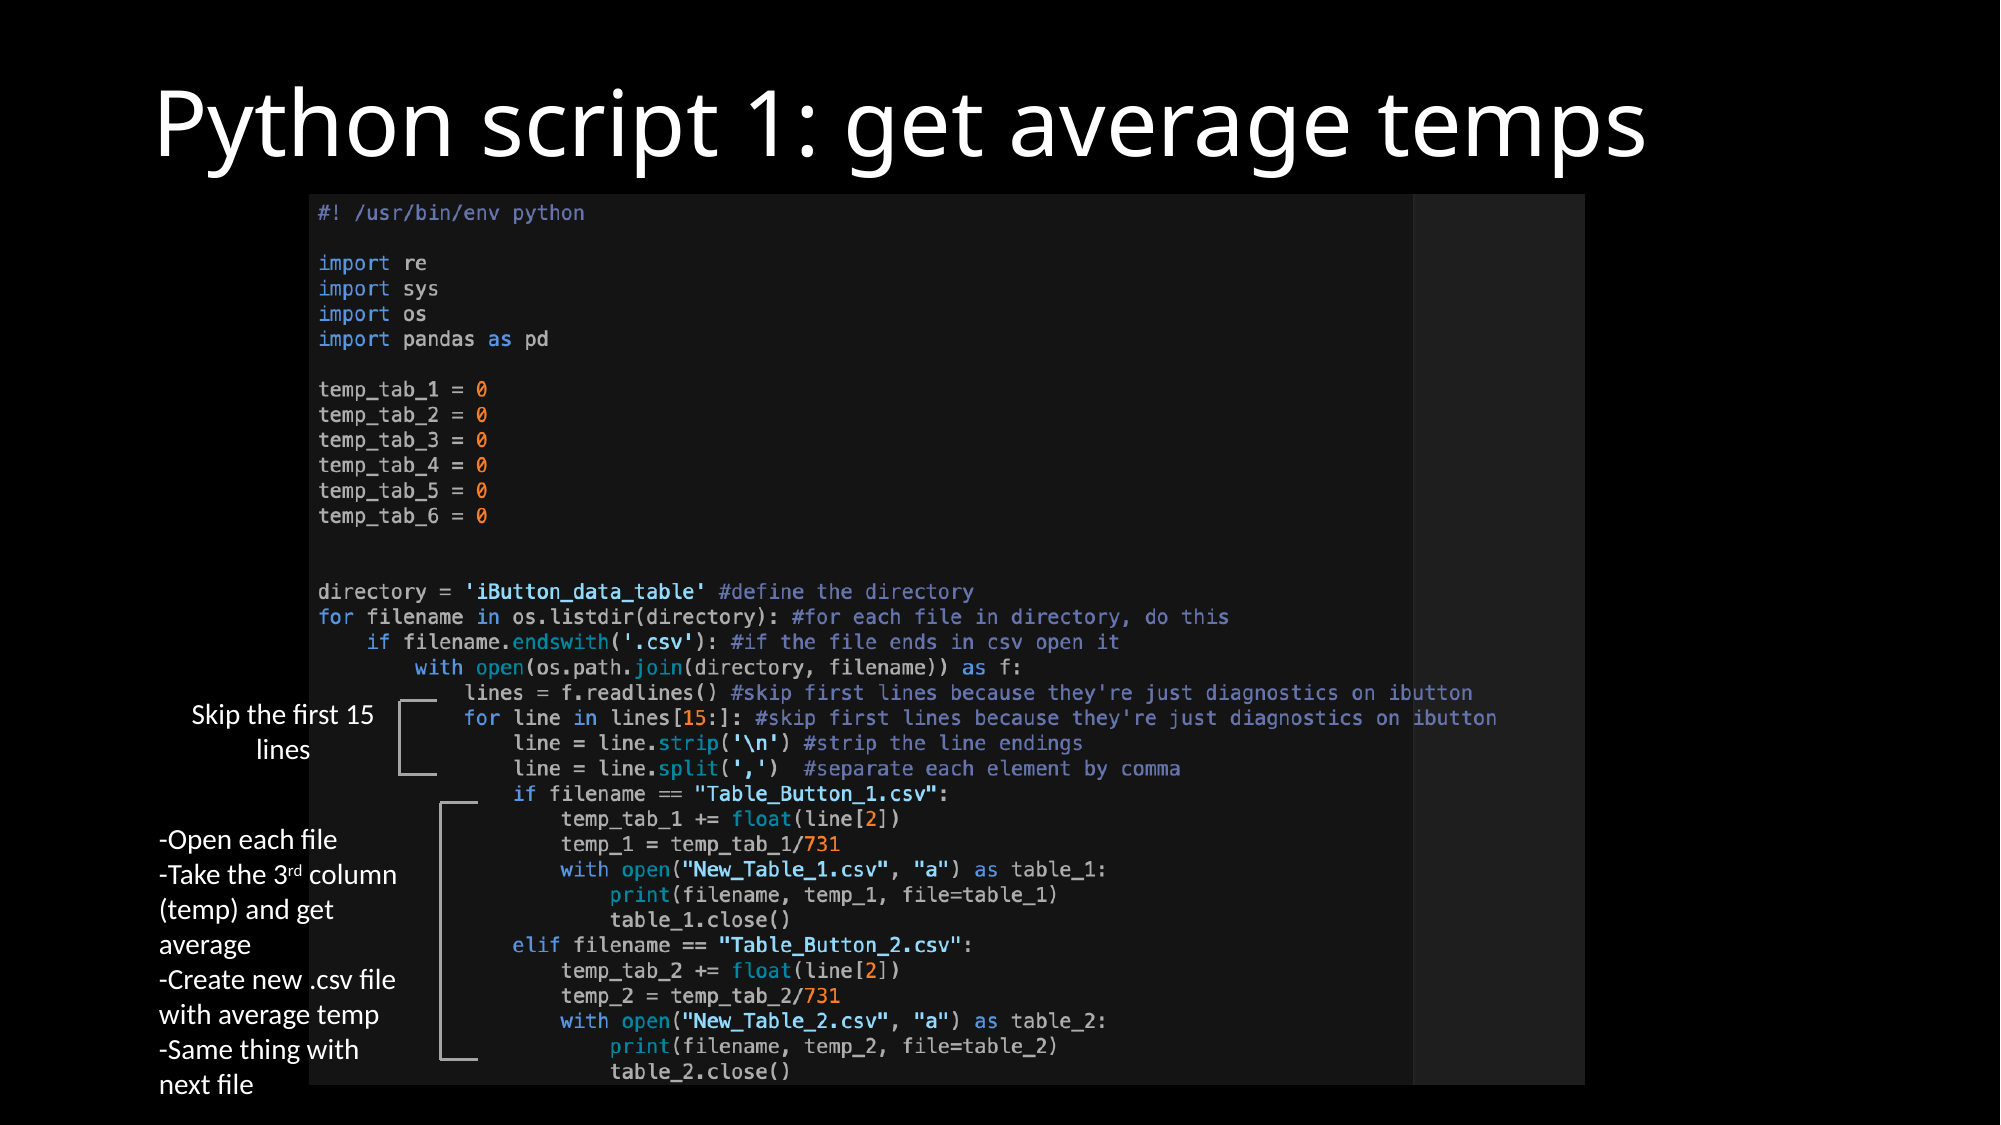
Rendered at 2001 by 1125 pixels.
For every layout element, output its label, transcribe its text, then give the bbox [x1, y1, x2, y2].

text_box -Open each file -Take the 3rd column (temp) and get average -Create new .csv file with average temp -Same thing with next file [144, 813, 415, 1125]
title Python script 1: get average temps [137, 17, 1863, 236]
picture [309, 194, 1585, 1085]
text_box Skip the first 15 lines [148, 688, 309, 773]
